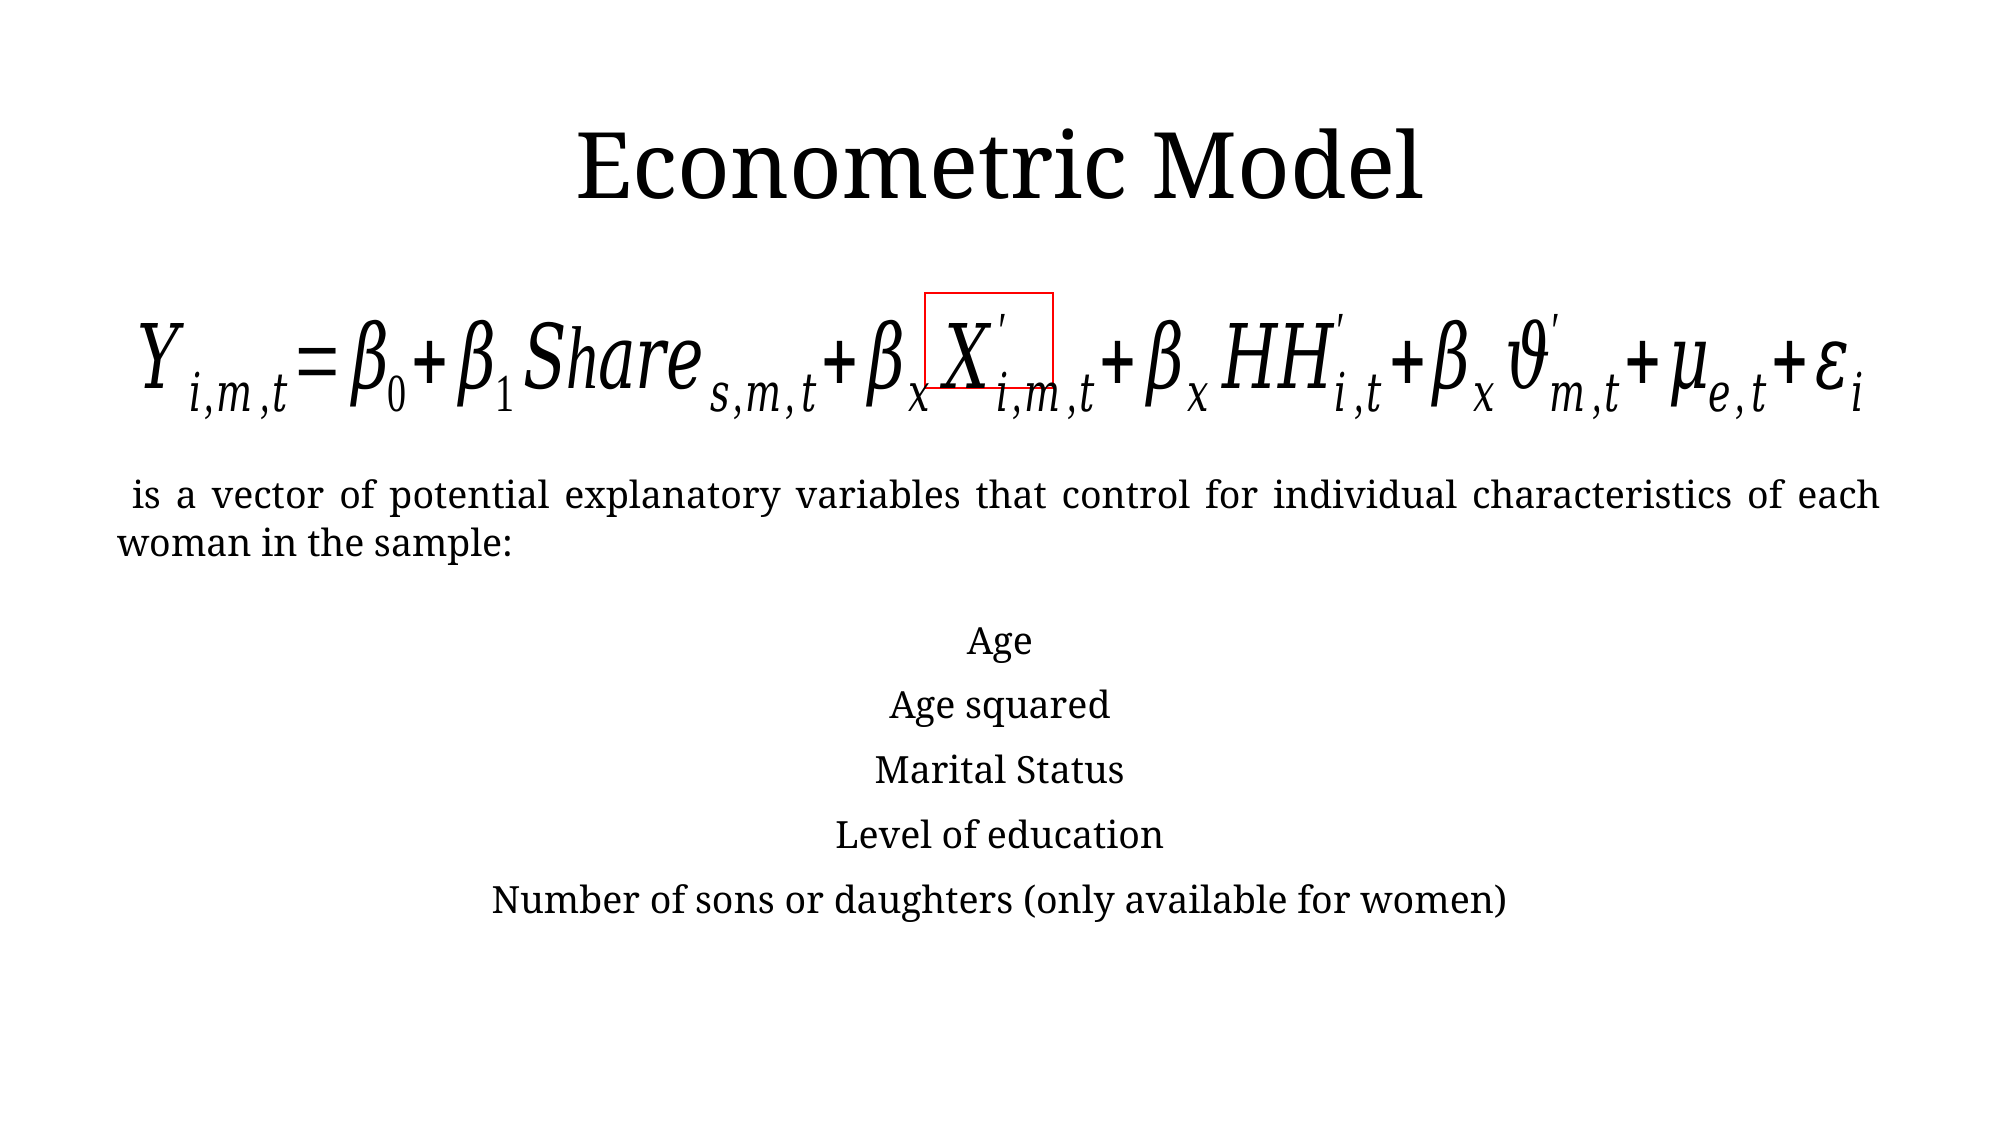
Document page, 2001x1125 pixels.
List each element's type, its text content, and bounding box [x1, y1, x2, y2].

text_box [924, 292, 1054, 389]
title Econometric Model [137, 59, 1863, 278]
